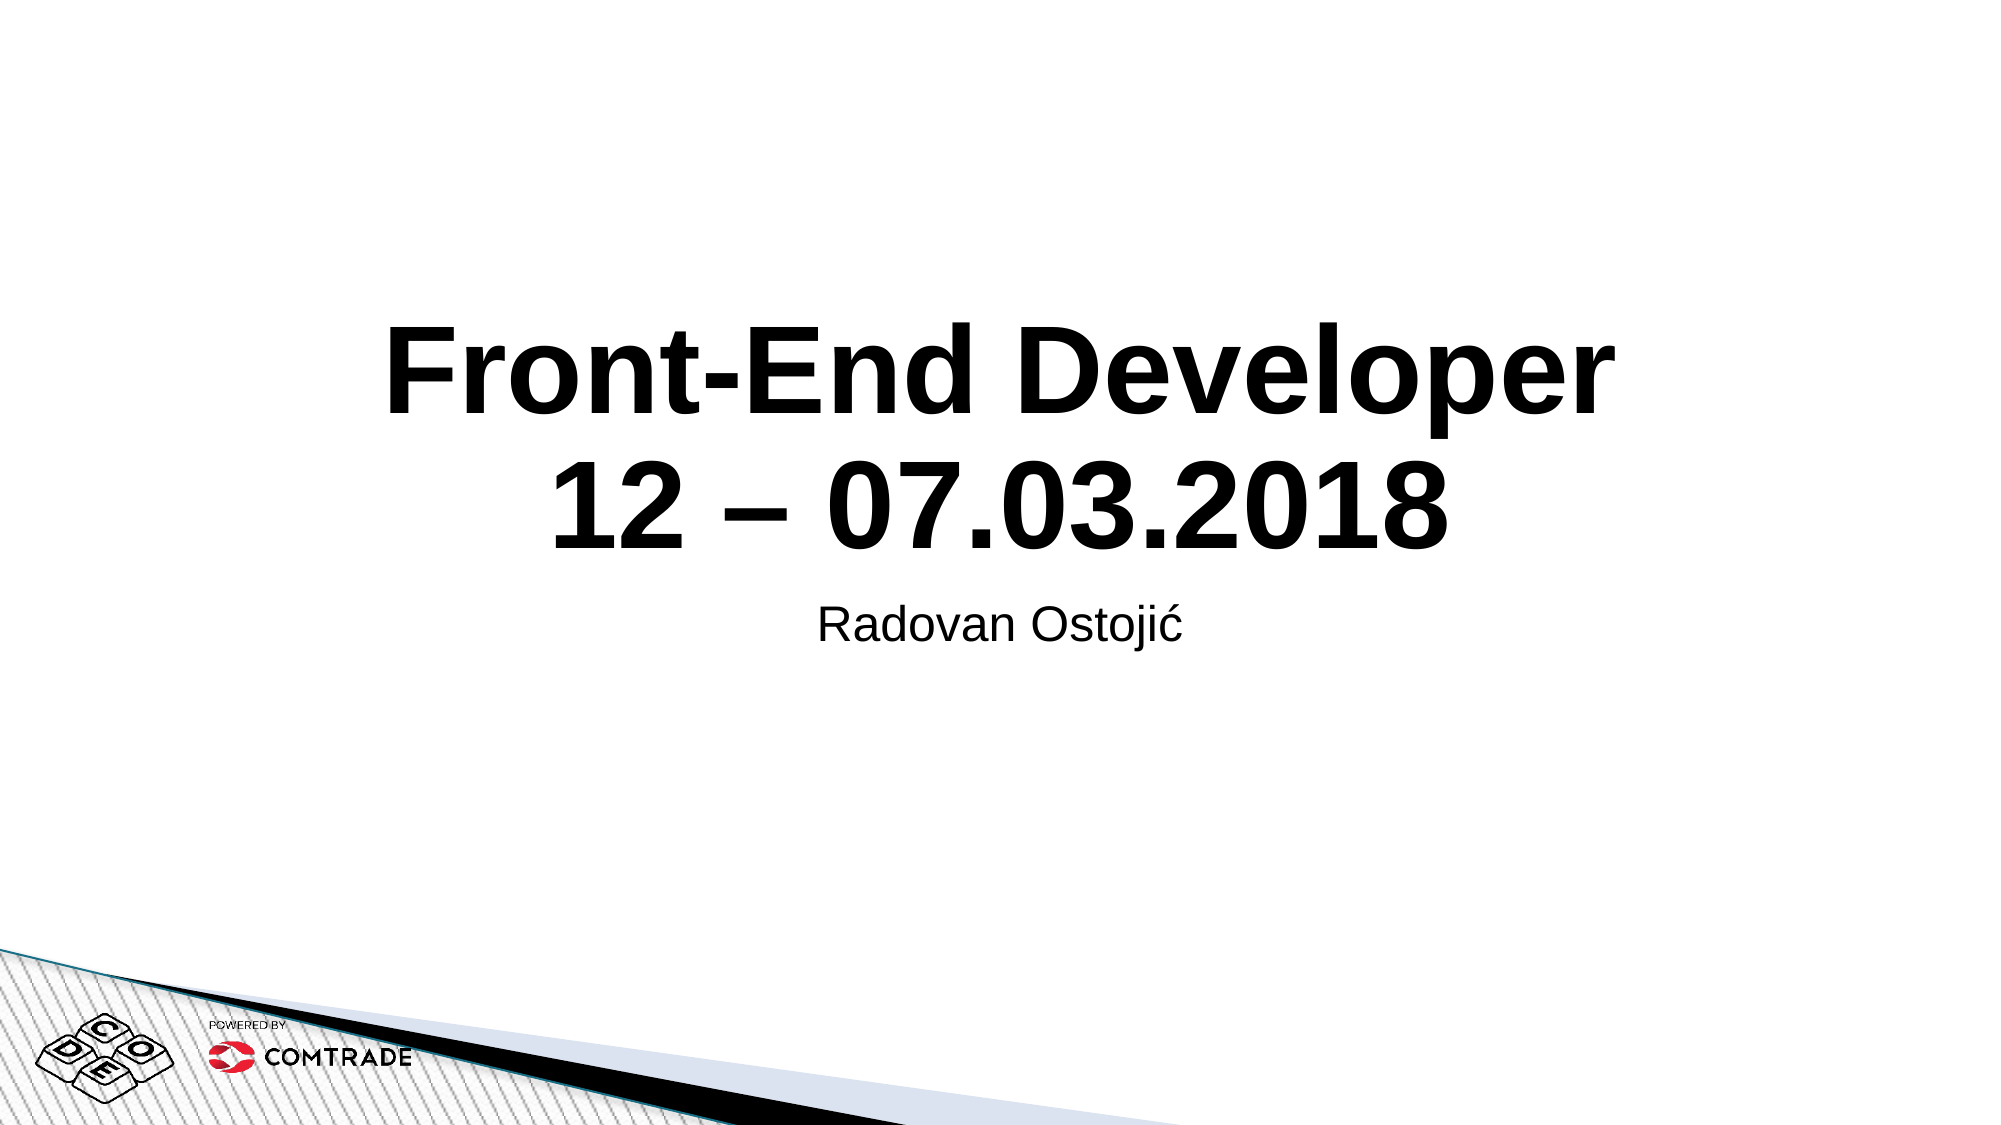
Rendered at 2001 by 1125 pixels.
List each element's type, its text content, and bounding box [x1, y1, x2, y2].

subtitle Radovan Ostojić [249, 590, 1750, 863]
picture [0, 952, 724, 1125]
title Front-End Developer 12 – 07.03.2018 [249, 184, 1750, 576]
